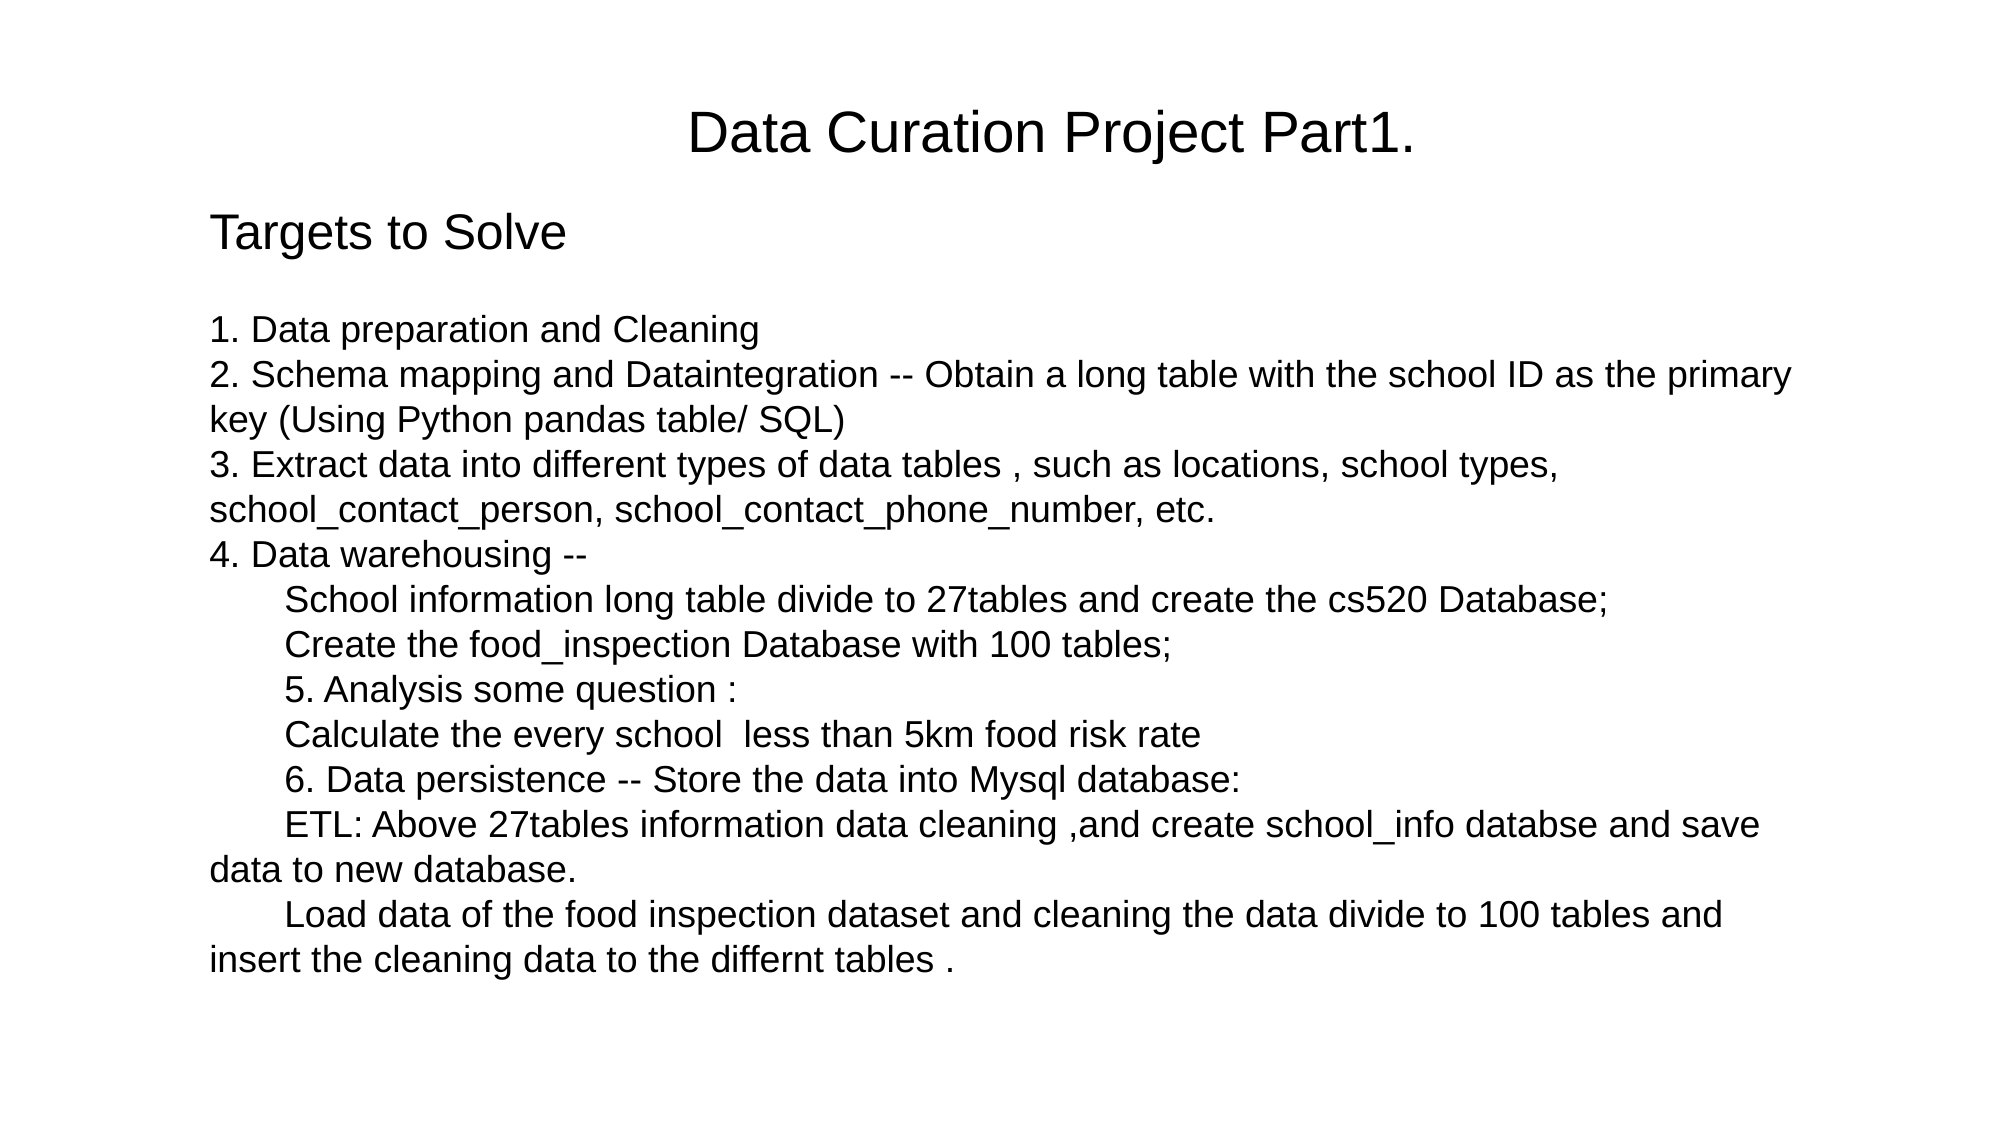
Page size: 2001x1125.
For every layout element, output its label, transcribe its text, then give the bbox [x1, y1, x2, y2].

text_box Targets to Solve 1. Data preparation and Cleaning 2. Schema mapping and Dataintegration -- Obtain a long table with the school ID as the primary key (Using Python pandas table/ SQL) 3. Extract data into different types of data tables , such as locations, school types, school_contact_person, school_contact_phone_number, etc. 4. Data warehousing -- School information long table divide to 27tables and create the cs520 Database; Create the food_inspection Database with 100 tables; 5. Analysis some question : Calculate the every school less than 5km food risk rate 6. Data persistence -- Store the data into Mysql database: ETL: Above 27tables information data cleaning ,and create school_info databse and save data to new database. Load data of the food inspection dataset and cleaning the data divide to 100 tables and insert the cleaning data to the differnt tables . [194, 192, 1811, 1003]
text_box Data Curation Project Part1. [642, 86, 1463, 242]
